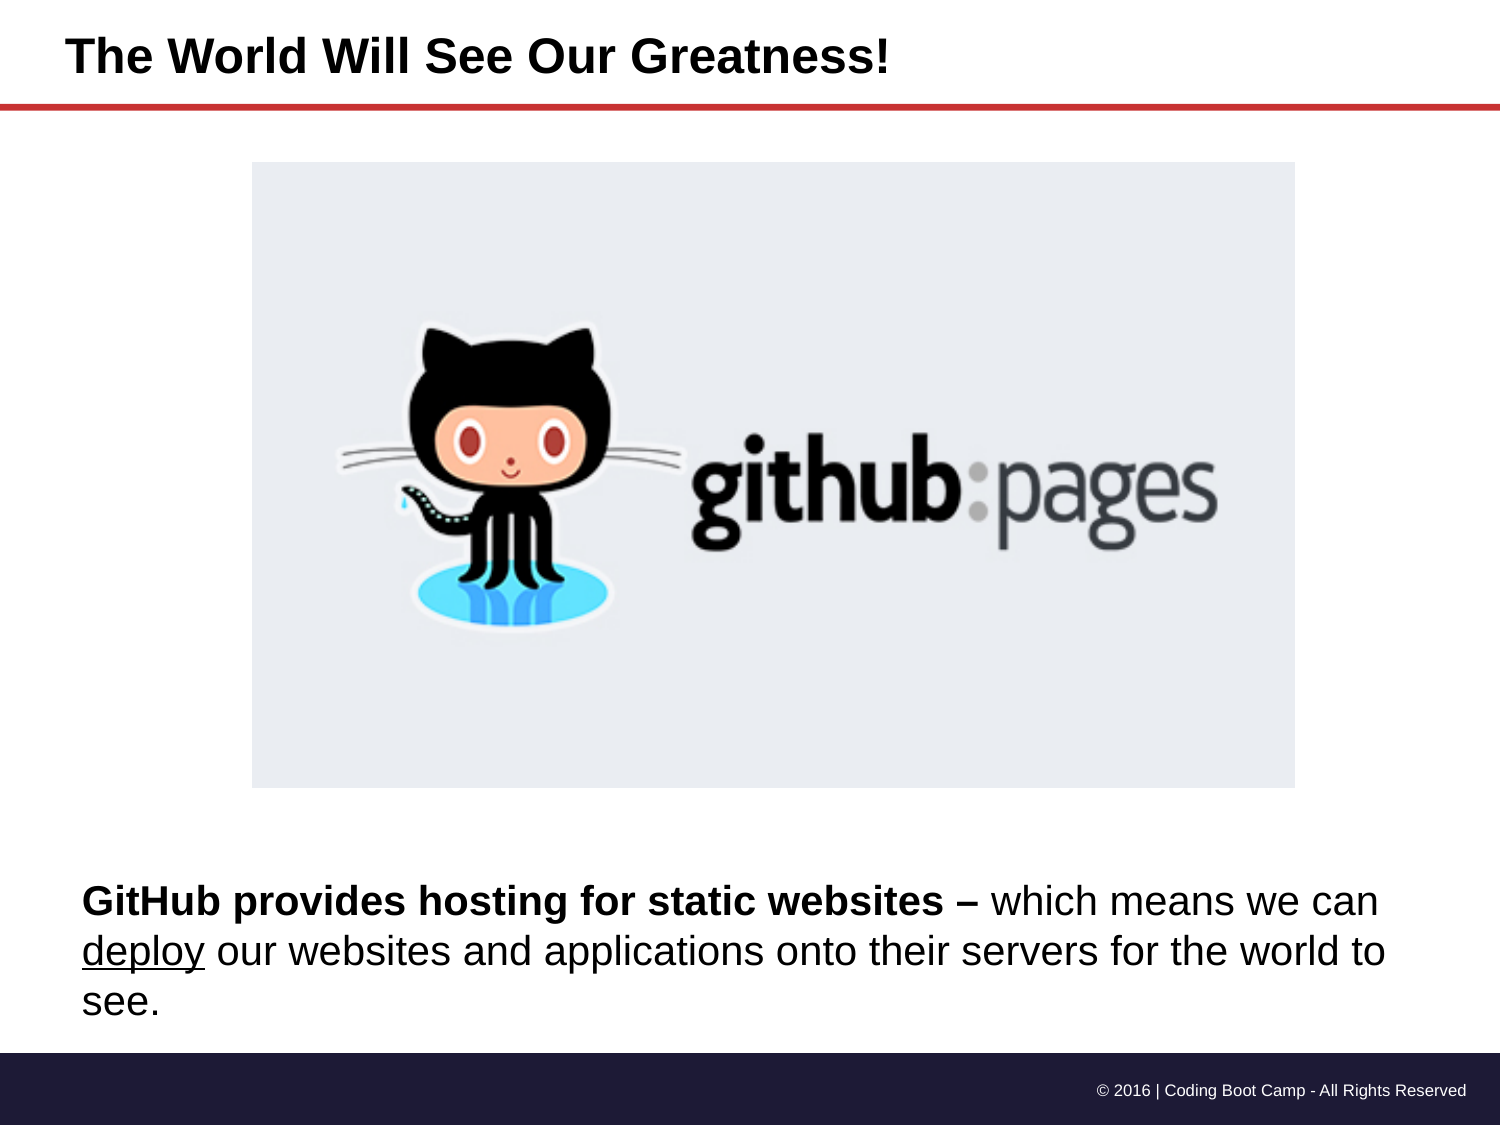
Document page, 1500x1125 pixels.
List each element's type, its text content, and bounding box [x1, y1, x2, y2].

picture [252, 161, 1295, 788]
text_box The World Will See Our Greatness! [49, 16, 913, 91]
text_box GitHub provides hosting for static websites – which means we can deploy our websites and applications onto their servers for the world to see. [67, 858, 1480, 1034]
